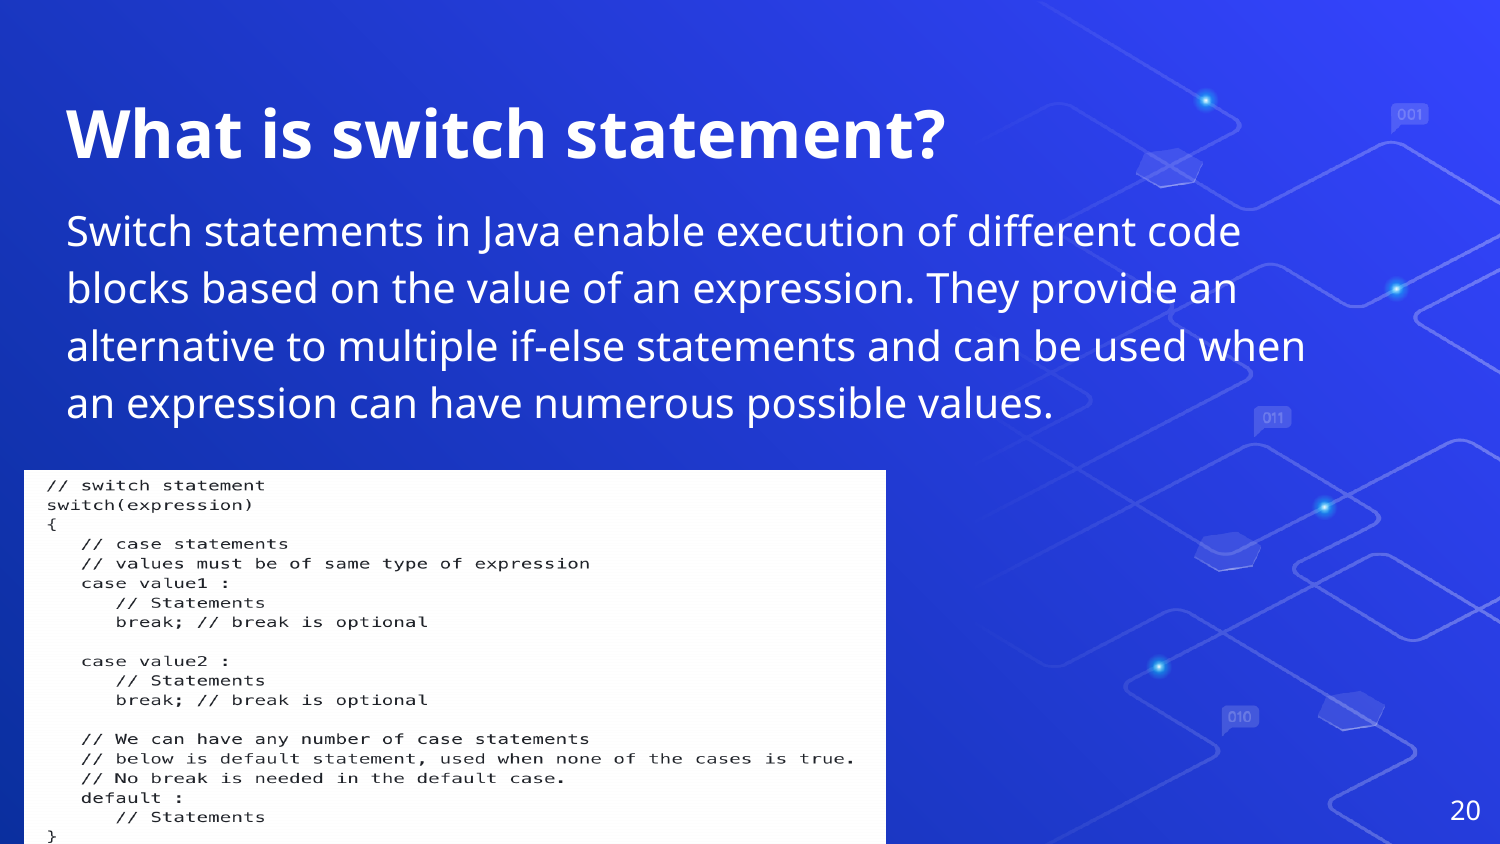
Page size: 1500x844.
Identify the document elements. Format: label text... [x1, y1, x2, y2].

title What is switch statement? [66, 31, 1067, 172]
list Switch statements in Java enable execution of different code blocks based on the value of an expression. They provide an alternative to multiple if-else statements and can be used when an expression can have numerous possible values. [66, 196, 1323, 446]
slide_number ‹#› [1391, 779, 1482, 844]
picture [0, 0, 1500, 844]
